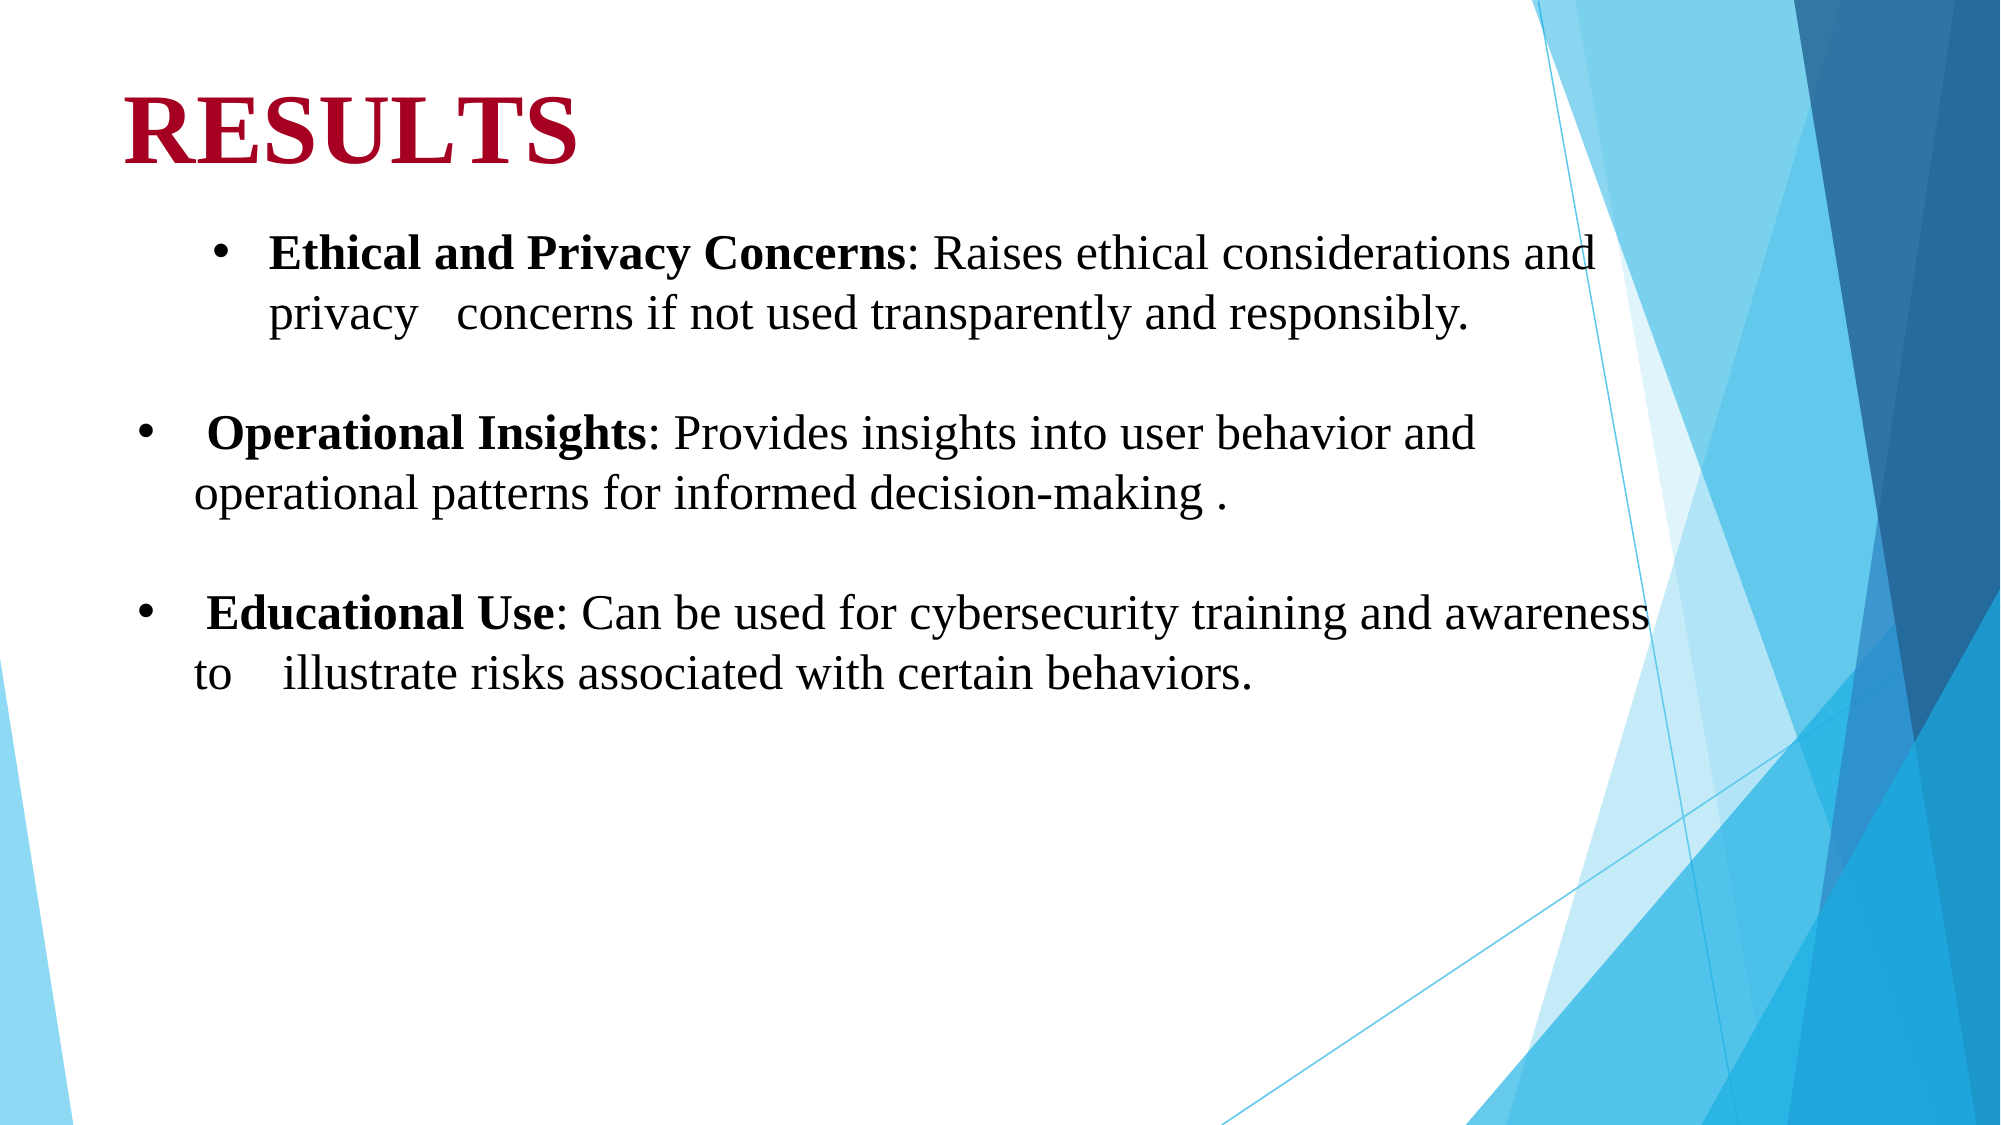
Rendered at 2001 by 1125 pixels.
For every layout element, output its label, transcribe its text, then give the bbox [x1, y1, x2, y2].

text_box Ethical and Privacy Concerns: Raises ethical considerations and privacy concerns if not used transparently and responsibly. Operational Insights: Provides insights into user behavior and operational patterns for informed decision-making . Educational Use: Can be used for cybersecurity training and awareness to illustrate risks associated with certain behaviors. [122, 212, 1713, 708]
title RESULTS [123, 63, 1877, 188]
